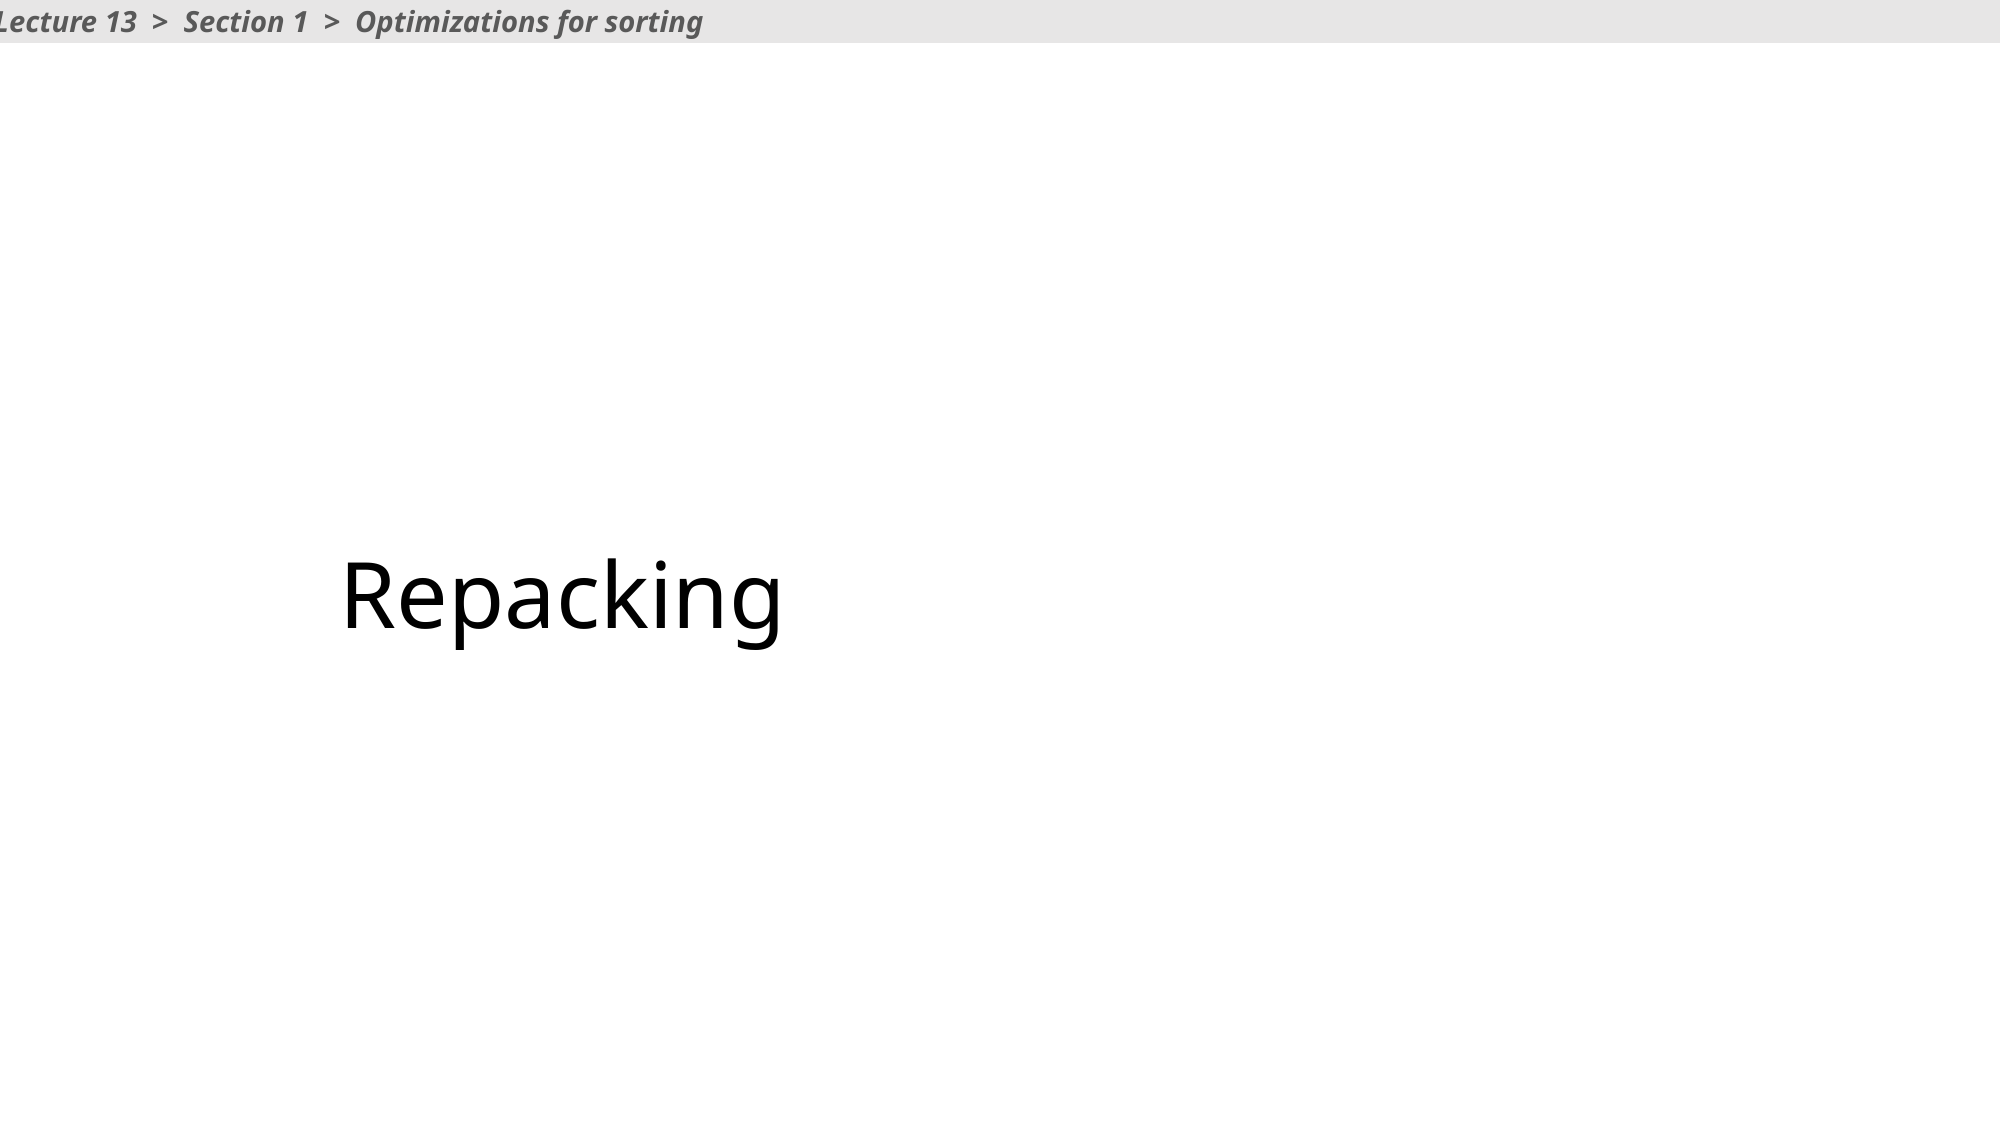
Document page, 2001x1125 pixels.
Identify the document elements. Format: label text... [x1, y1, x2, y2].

title Repacking [324, 505, 1675, 693]
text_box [0, 0, 2000, 47]
